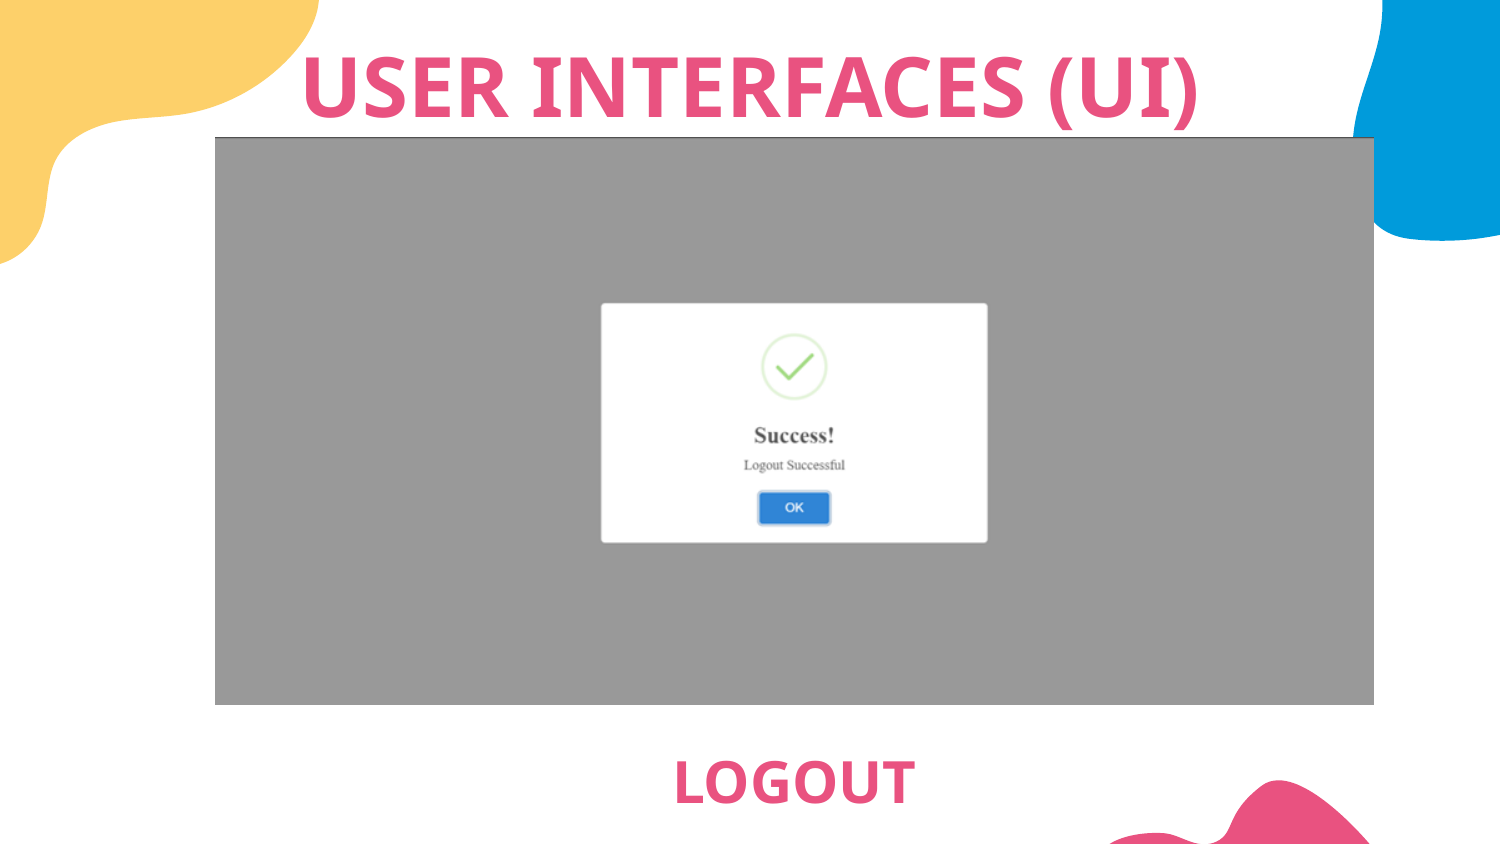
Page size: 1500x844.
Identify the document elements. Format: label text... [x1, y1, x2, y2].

title LOGOUT [513, 729, 1075, 824]
picture [214, 137, 1374, 705]
title USER INTERFACES (UI) [51, 19, 1449, 113]
